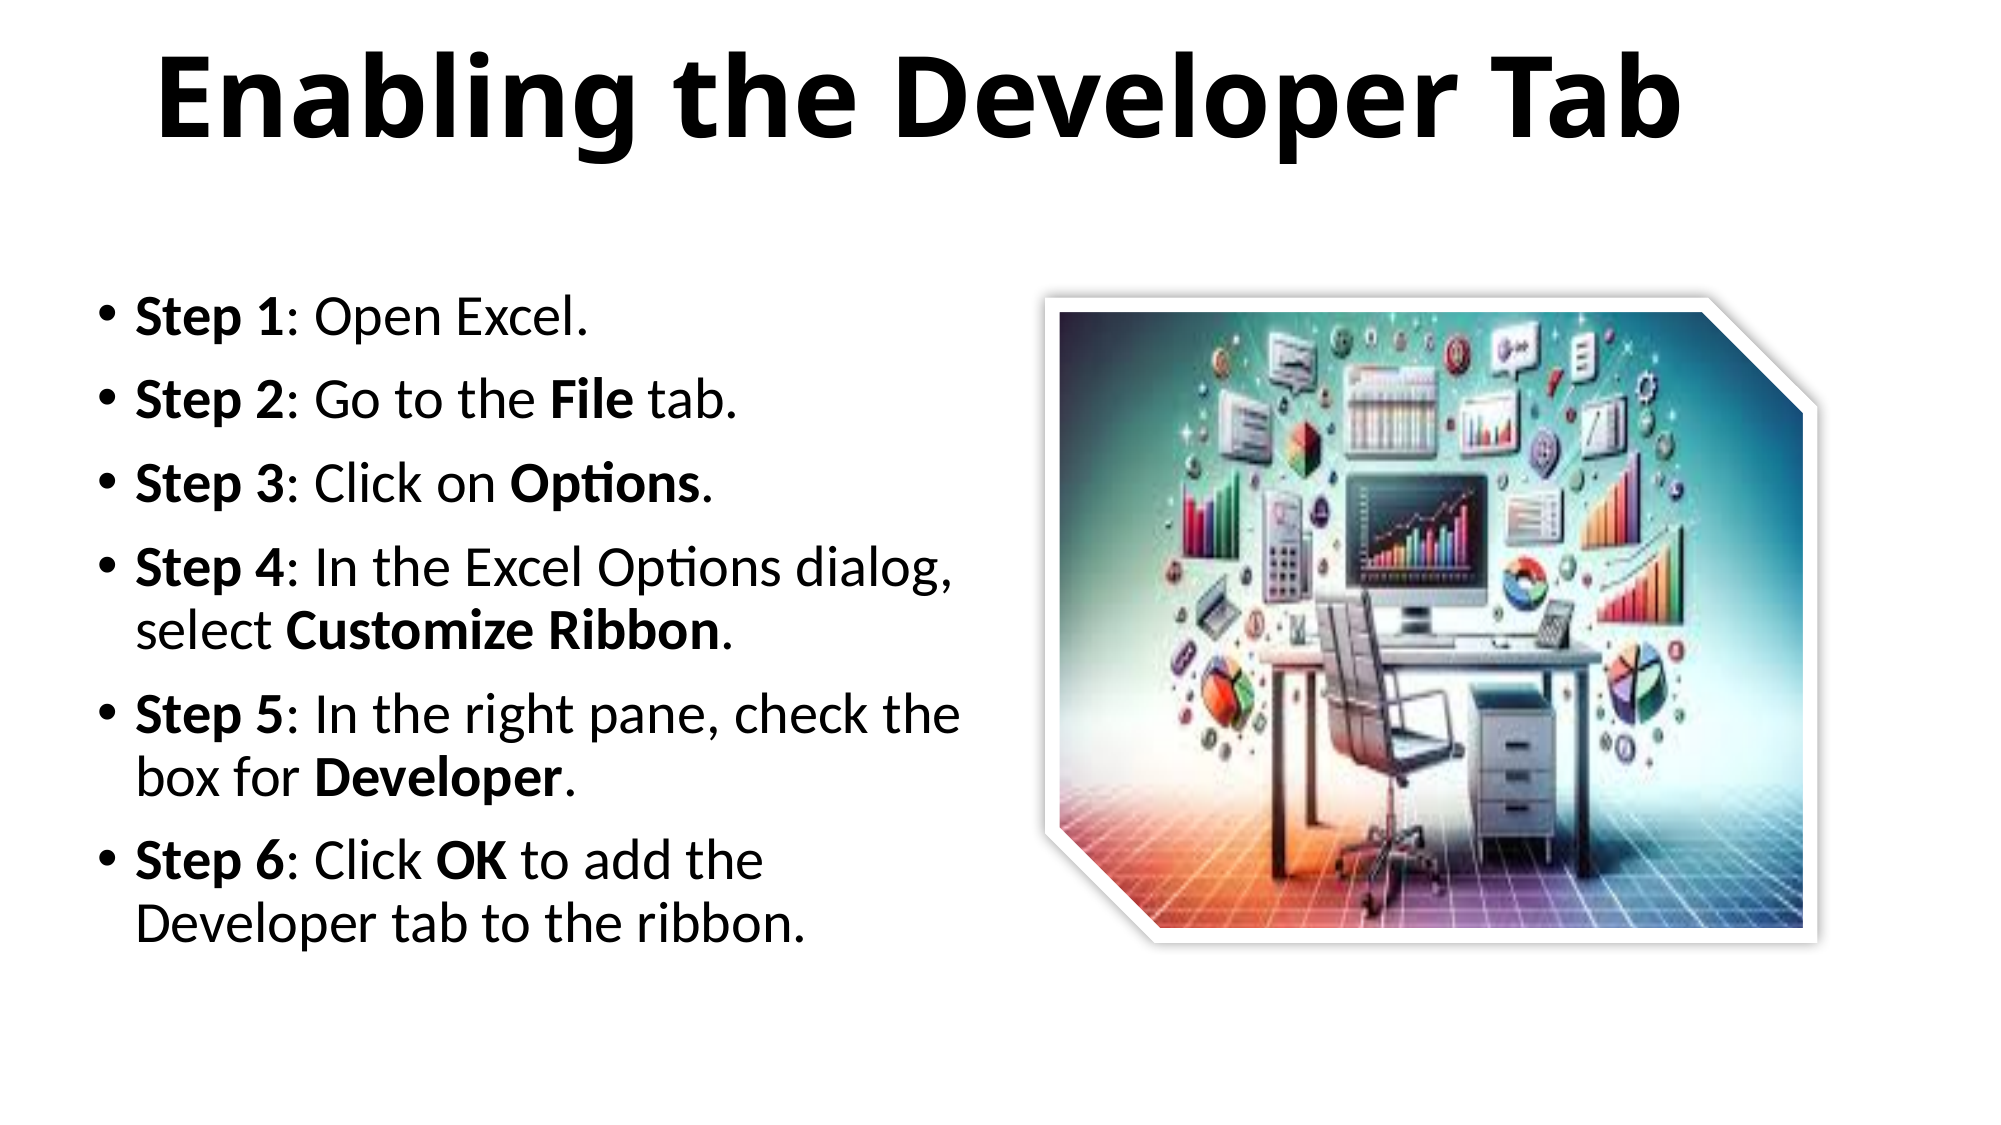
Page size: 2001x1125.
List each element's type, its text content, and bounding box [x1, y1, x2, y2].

title Enabling the Developer Tab [137, 59, 1863, 278]
list Step 1: Open Excel. Step 2: Go to the File tab. Step 3: Click on Options. Step 4: In the Excel Options dialog, select Customize Ribbon. Step 5: In the right pane, check the box for Developer. Step 6: Click OK to add the Developer tab to the ribbon. [82, 277, 1000, 994]
picture [1052, 304, 1811, 936]
